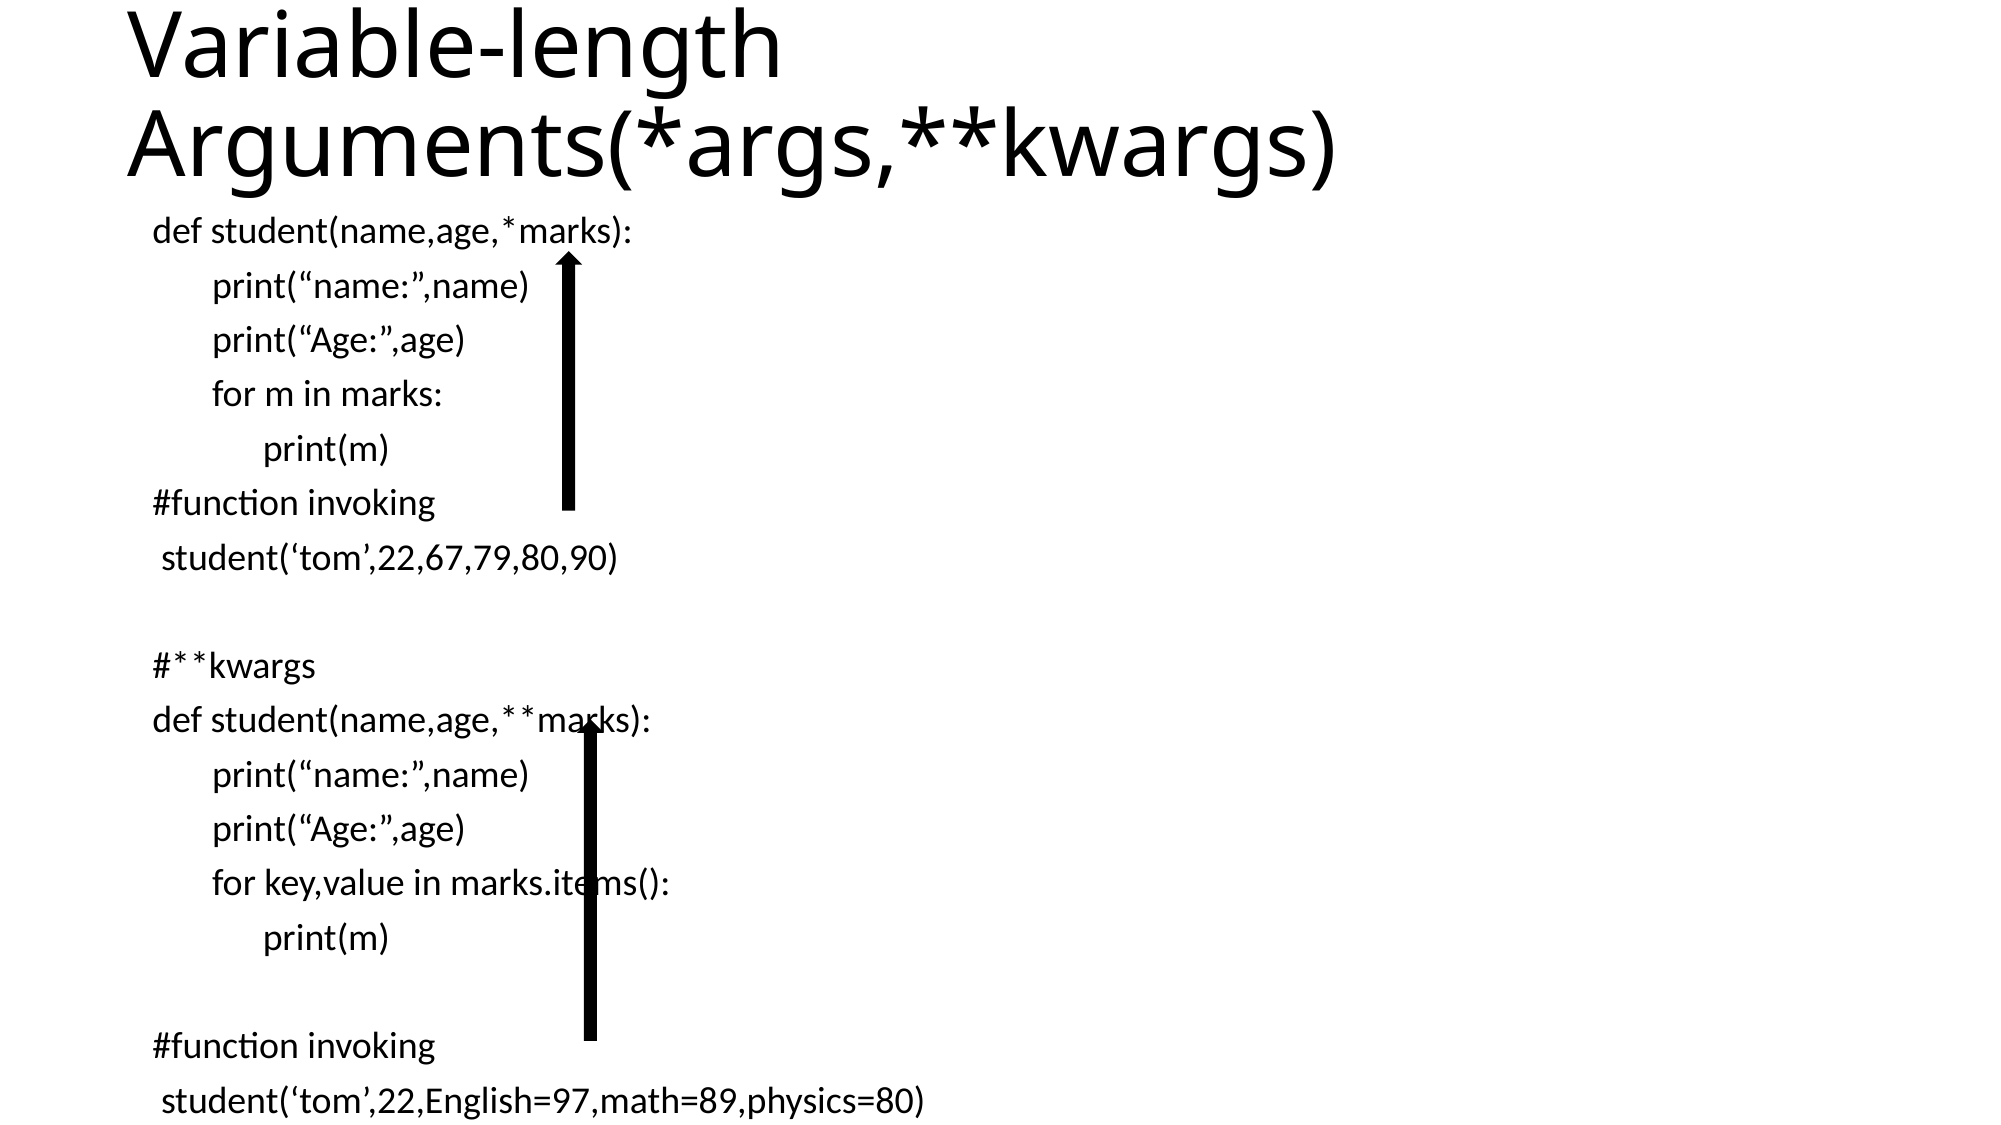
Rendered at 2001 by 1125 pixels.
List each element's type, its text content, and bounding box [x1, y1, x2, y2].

list def student(name,age,*marks): print(“name:”,name) print(“Age:”,age) for m in marks: print(m) #function invoking student(‘tom’,22,67,79,80,90) #**kwargs def student(name,age,**marks): print(“name:”,name) print(“Age:”,age) for key,value in marks.items(): print(m) #function invoking student(‘tom’,22,English=97,math=89,physics=80) [137, 203, 1863, 1125]
text_box [577, 719, 604, 1041]
text_box [555, 251, 583, 511]
title Variable-length Arguments(*args,**kwargs) [112, 39, 1838, 155]
